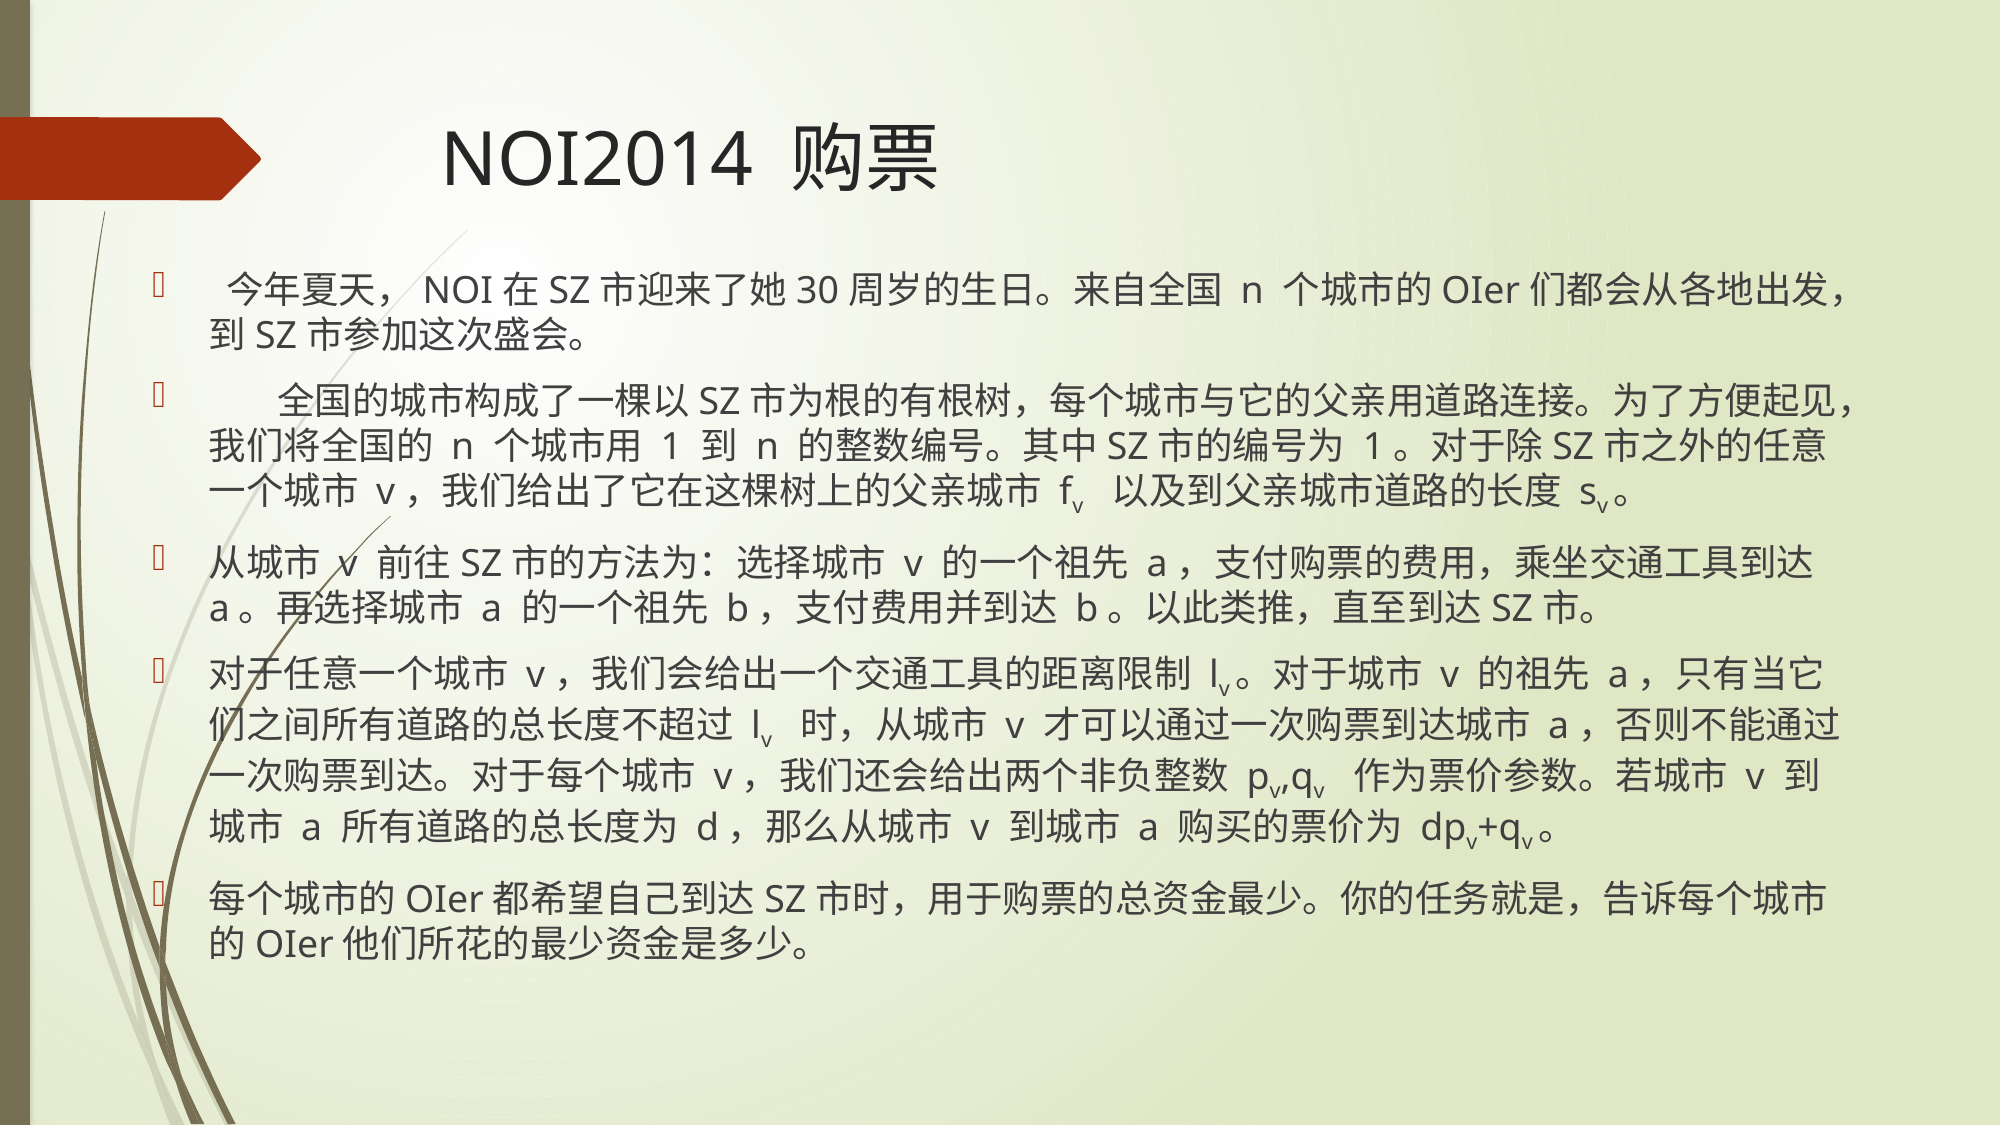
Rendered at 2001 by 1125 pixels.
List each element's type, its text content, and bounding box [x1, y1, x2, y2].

list 今年夏天，NOI在SZ市迎来了她30周岁的生日。来自全国 n 个城市的OIer们都会从各地出发，到SZ市参加这次盛会。 全国的城市构成了一棵以SZ市为根的有根树，每个城市与它的父亲用道路连接。为了方便起见，我们将全国的 n 个城市用 1 到 n 的整数编号。其中SZ市的编号为 1。对于除SZ市之外的任意一个城市 v，我们给出了它在这棵树上的父亲城市 fv 以及到父亲城市道路的长度 sv。 从城市 v 前往SZ市的方法为：选择城市 v 的一个祖先 a，支付购票的费用，乘坐交通工具到达 a。再选择城市 a 的一个祖先 b，支付费用并到达 b。以此类推，直至到达SZ市。 对于任意一个城市 v，我们会给出一个交通工具的距离限制 lv。对于城市 v 的祖先 a，只有当它们之间所有道路的总长度不超过 lv 时，从城市 v 才可以通过一次购票到达城市 a，否则不能通过一次购票到达。对于每个城市 v，我们还会给出两个非负整数 pv,qv 作为票价参数。若城市 v 到城市 a 所有道路的总长度为 d，那么从城市 v 到城市 a 购买的票价为 dpv+qv。 每个城市的OIer都希望自己到达SZ市时，用于购票的总资金最少。你的任务就是，告诉每个城市的OIer他们所花的最少资金是多少。 [137, 258, 1863, 1014]
title NOI2014 购票 [425, 102, 1888, 313]
